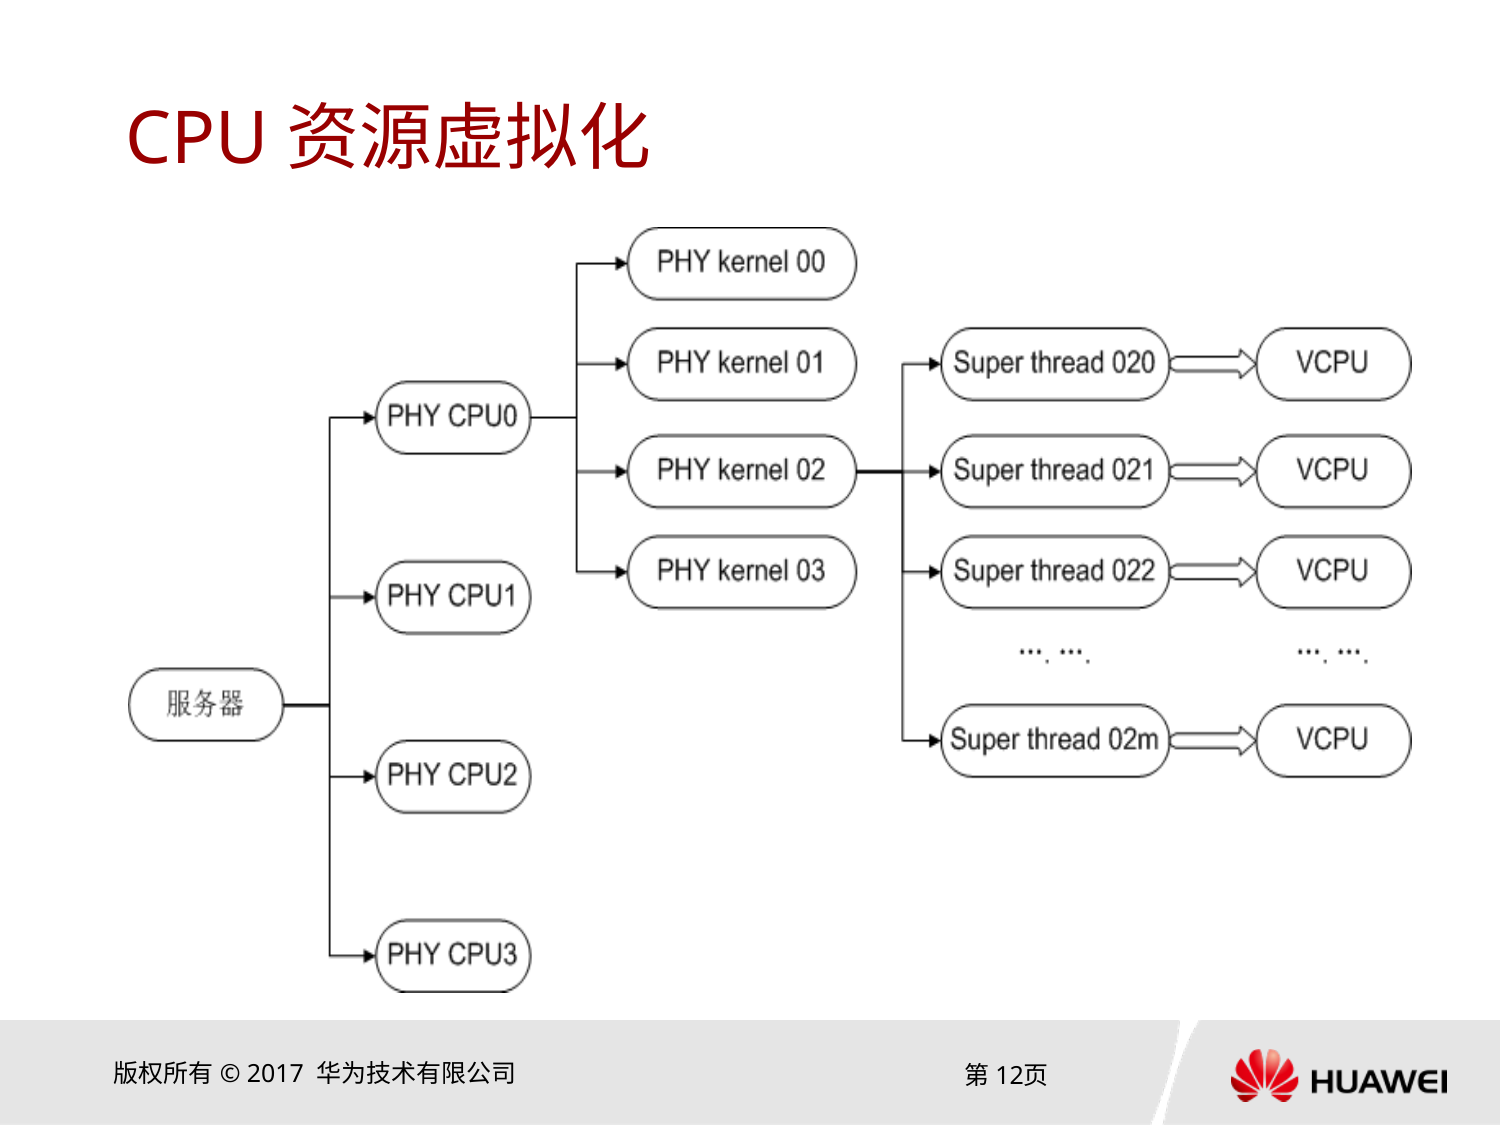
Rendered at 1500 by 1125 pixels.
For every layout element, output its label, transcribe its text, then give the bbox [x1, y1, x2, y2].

title CPU资源虚拟化 [111, 63, 1412, 207]
picture [128, 226, 1412, 993]
picture [0, 1020, 1500, 1125]
